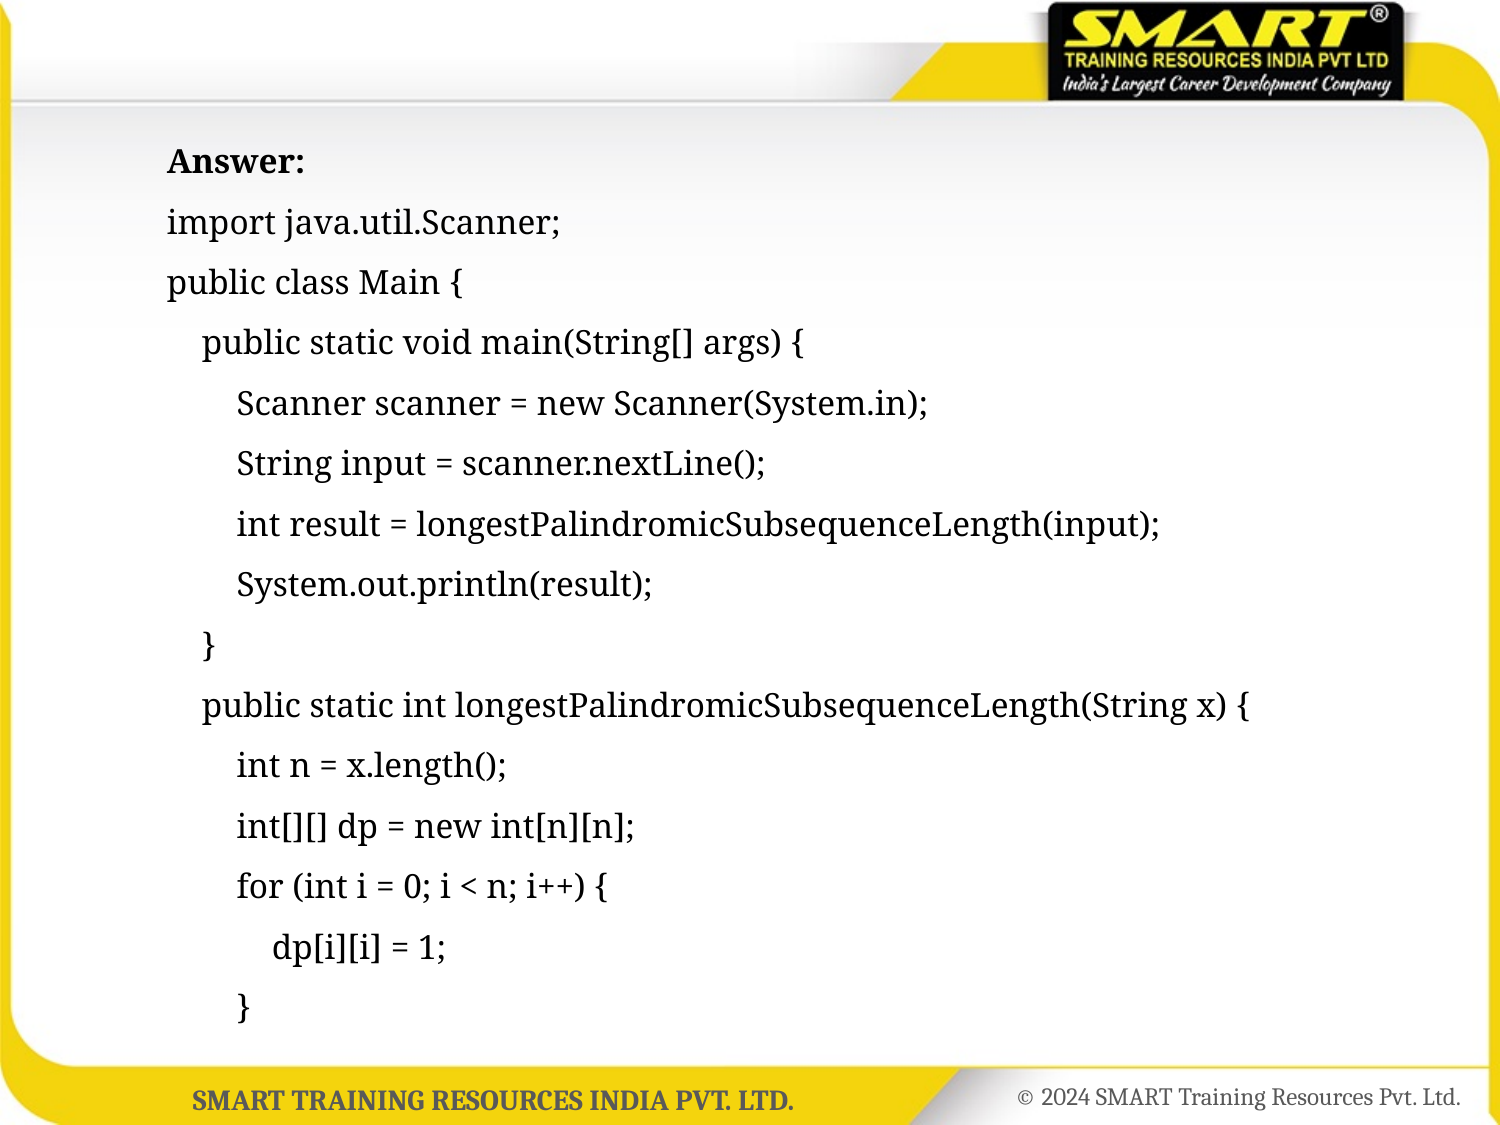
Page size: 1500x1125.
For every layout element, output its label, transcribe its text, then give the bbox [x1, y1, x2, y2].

list Answer: import java.util.Scanner; public class Main { public static void main(String[] args) { Scanner scanner = new Scanner(System.in); String input = scanner.nextLine(); int result = longestPalindromicSubsequenceLength(input); System.out.println(result); } public static int longestPalindromicSubsequenceLength(String x) { int n = x.length(); int[][] dp = new int[n][n]; for (int i = 0; i < n; i++) { dp[i][i] = 1; } [75, 125, 1425, 1050]
picture [0, 0, 1500, 1125]
